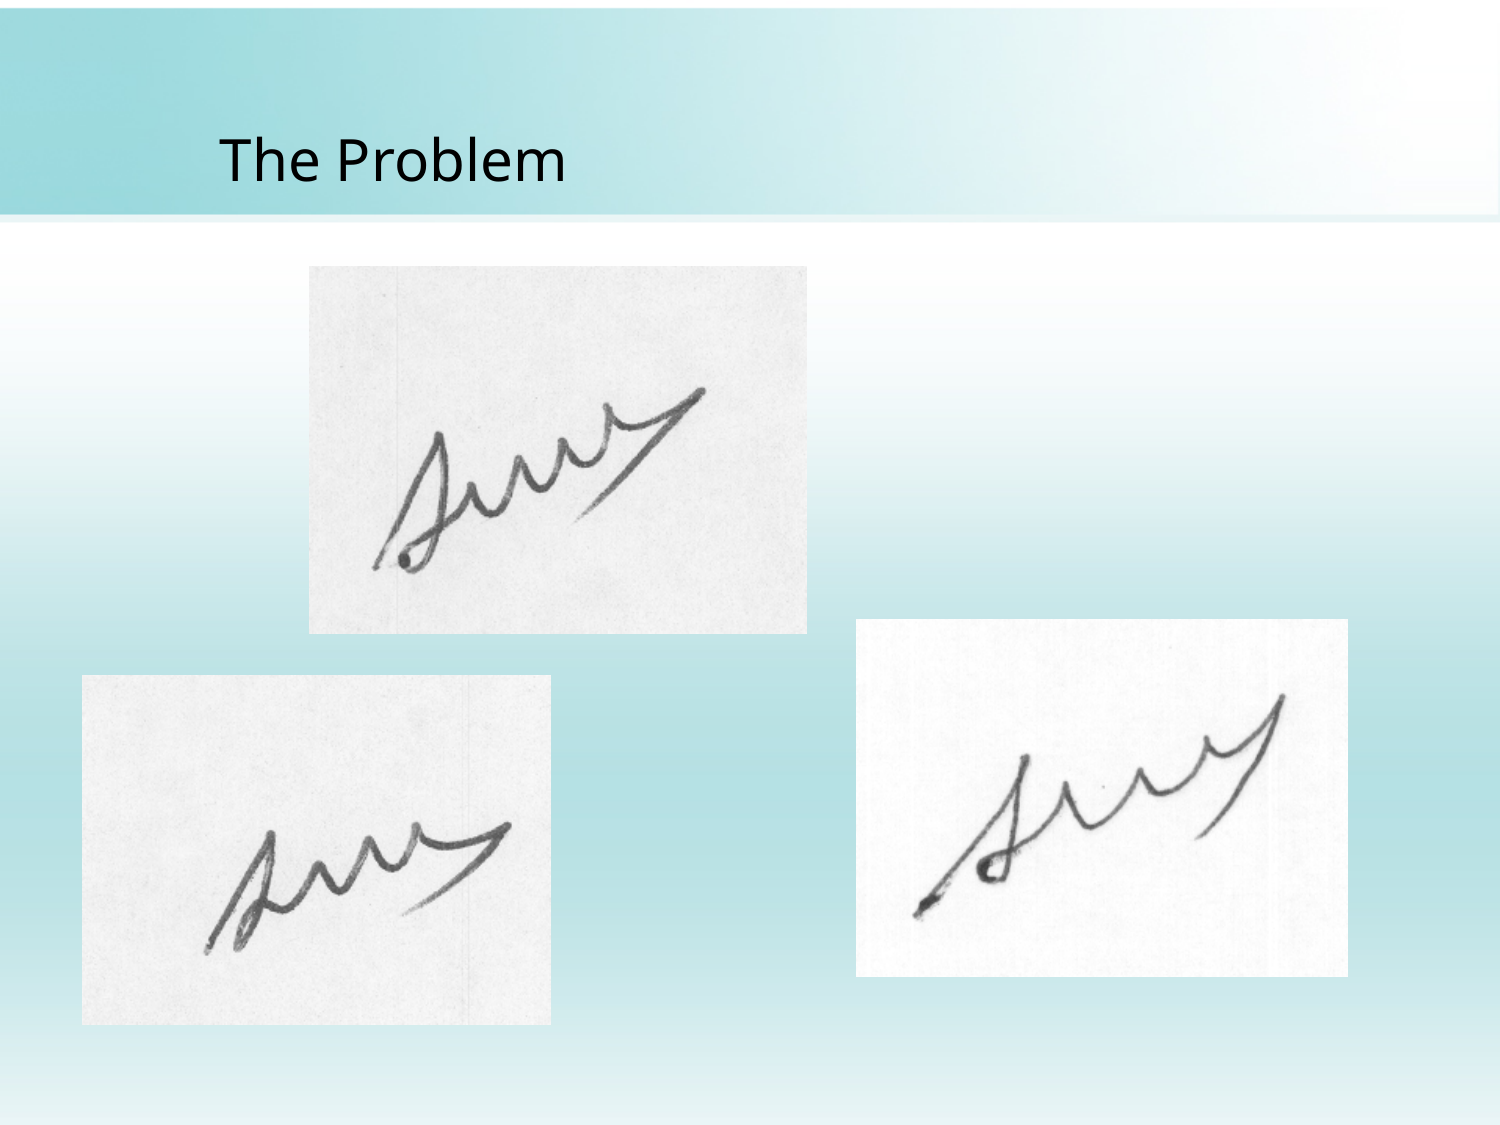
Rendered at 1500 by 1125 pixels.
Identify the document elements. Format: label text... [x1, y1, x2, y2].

picture [0, 0, 1500, 1125]
title The Problem [204, 35, 1327, 201]
